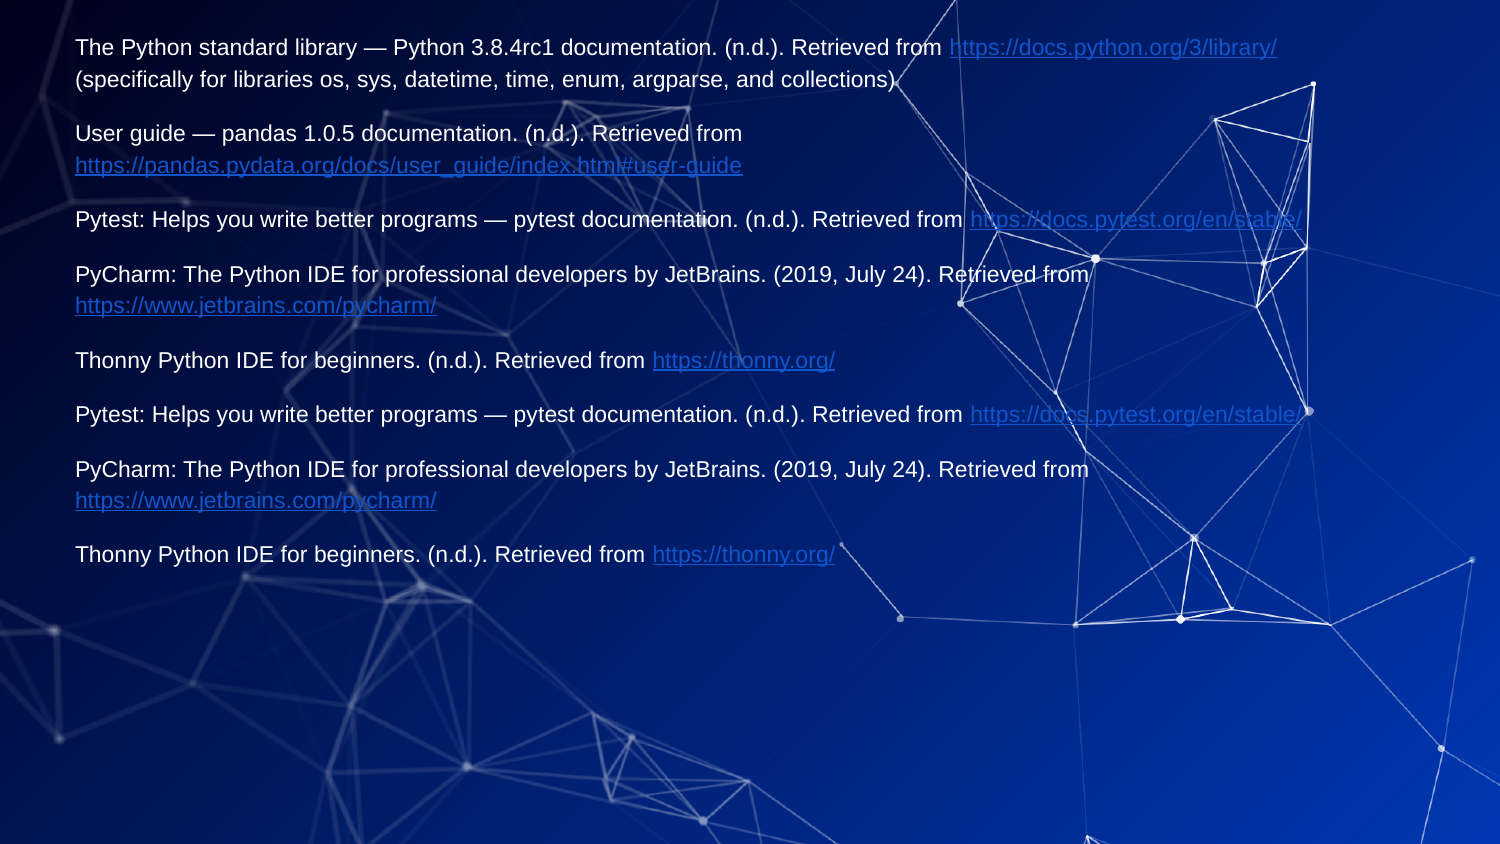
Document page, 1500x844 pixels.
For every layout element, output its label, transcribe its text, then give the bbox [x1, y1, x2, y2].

picture [0, 0, 1500, 844]
slide_number ‹#› [1391, 779, 1482, 844]
list The Python standard library — Python 3.8.4rc1 documentation. (n.d.). Retrieved from https://docs.python.org/3/library/ (specifically for libraries os, sys, datetime, time, enum, argparse, and collections) User guide — pandas 1.0.5 documentation. (n.d.). Retrieved from https://pandas.pydata.org/docs/user_guide/index.html#user-guide Pytest: Helps you write better programs — pytest documentation. (n.d.). Retrieved from https://docs.pytest.org/en/stable/ PyCharm: The Python IDE for professional developers by JetBrains. (2019, July 24). Retrieved from https://www.jetbrains.com/pycharm/ Thonny Python IDE for beginners. (n.d.). Retrieved from https://thonny.org/ Pytest: Helps you write better programs — pytest documentation. (n.d.). Retrieved from https://docs.pytest.org/en/stable/ PyCharm: The Python IDE for professional developers by JetBrains. (2019, July 24). Retrieved from https://www.jetbrains.com/pycharm/ Thonny Python IDE for beginners. (n.d.). Retrieved from https://thonny.org/ [75, 28, 1392, 844]
